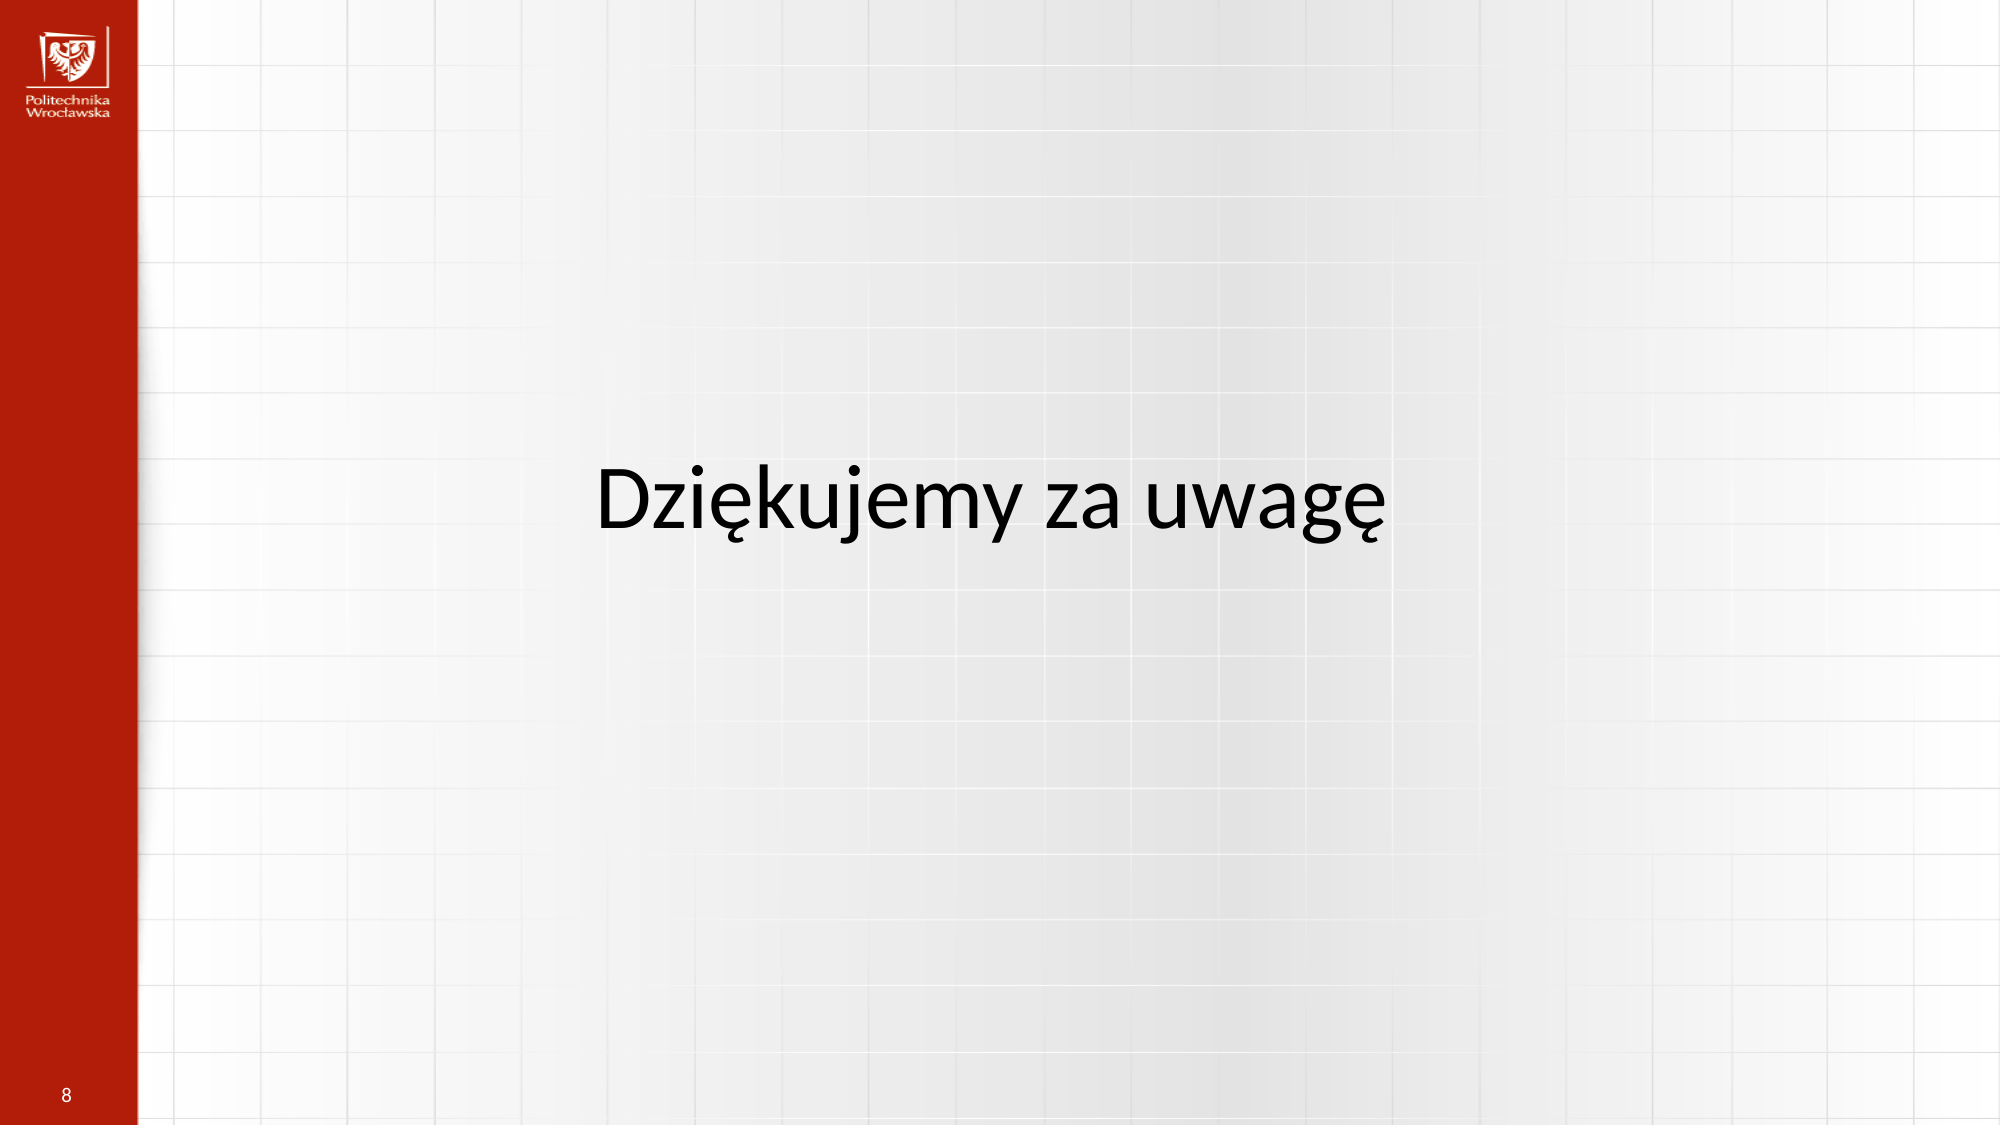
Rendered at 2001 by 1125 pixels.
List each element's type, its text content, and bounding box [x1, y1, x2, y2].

picture [0, 0, 2000, 1125]
list Dziękujemy za uwagę [522, 420, 1477, 563]
